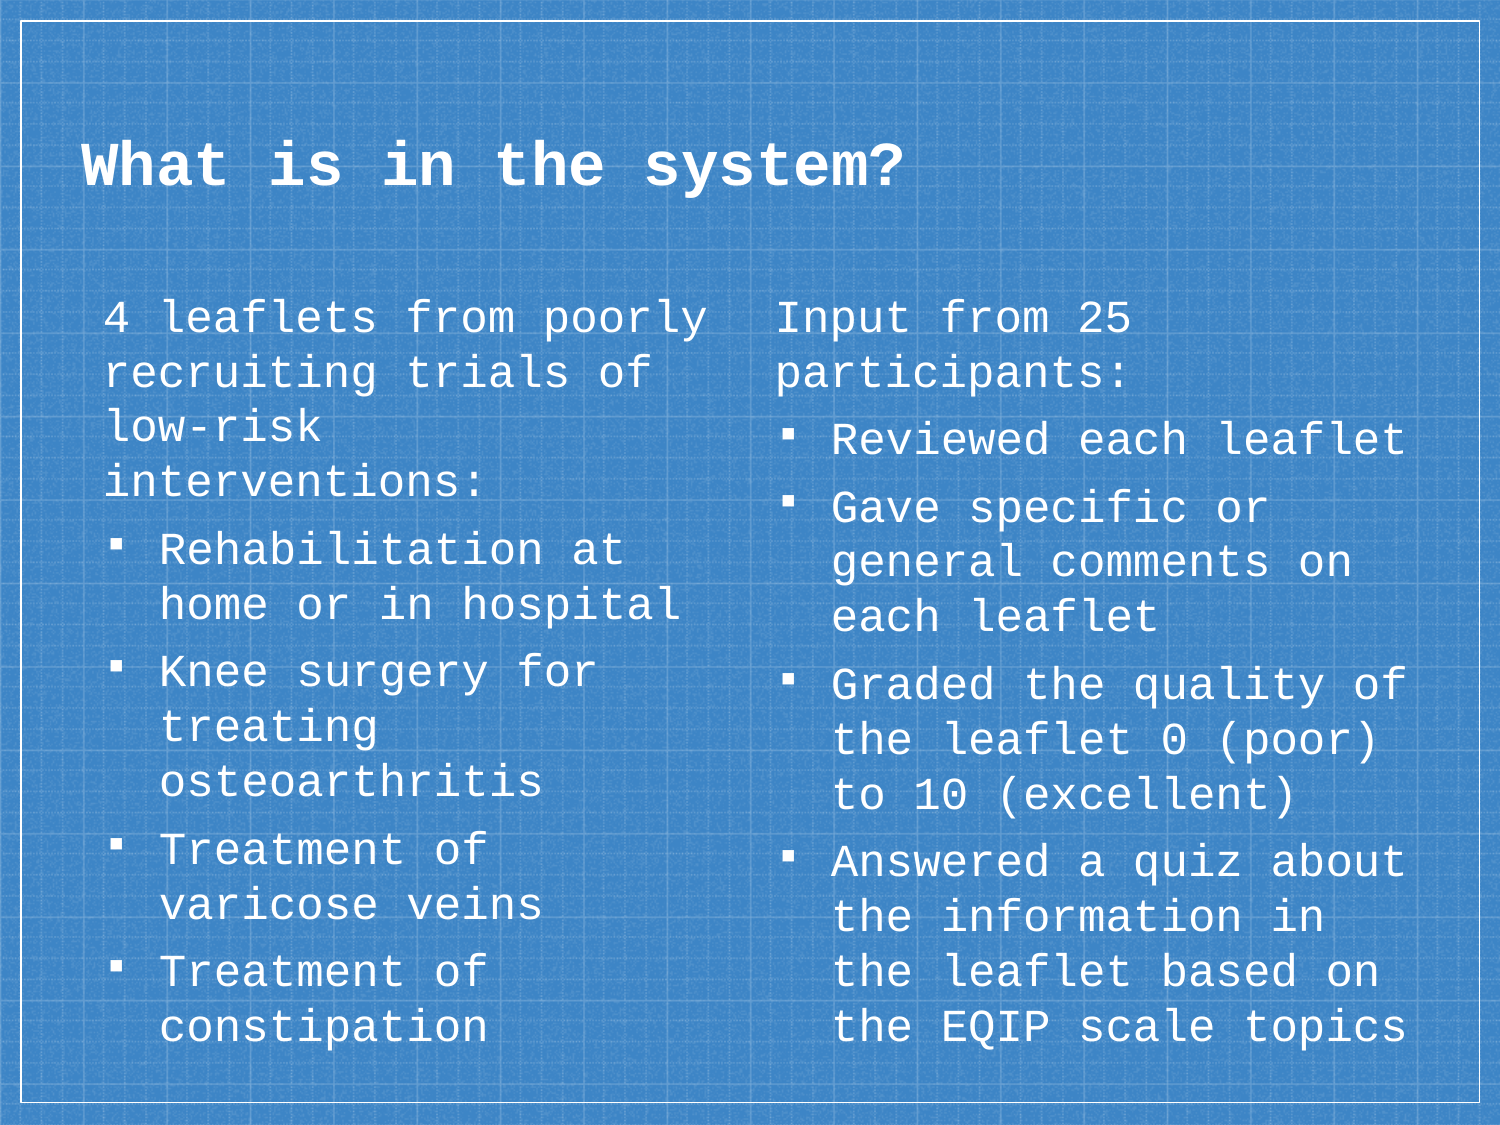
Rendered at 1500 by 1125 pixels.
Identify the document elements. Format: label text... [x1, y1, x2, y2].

list Input from 25 participants: Reviewed each leaflet Gave specific or general comments on each leaflet Graded the quality of the leaflet 0 (poor) to 10 (excellent) Answered a quiz about the information in the leaflet based on the EQIP scale topics [740, 271, 1432, 1087]
title What is in the system? [66, 108, 1417, 199]
picture [0, 0, 1500, 1125]
list 4 leaflets from poorly recruiting trials of low-risk interventions: Rehabilitation at home or in hospital Knee surgery for treating osteoarthritis Treatment of varicose veins Treatment of constipation [69, 271, 725, 1087]
